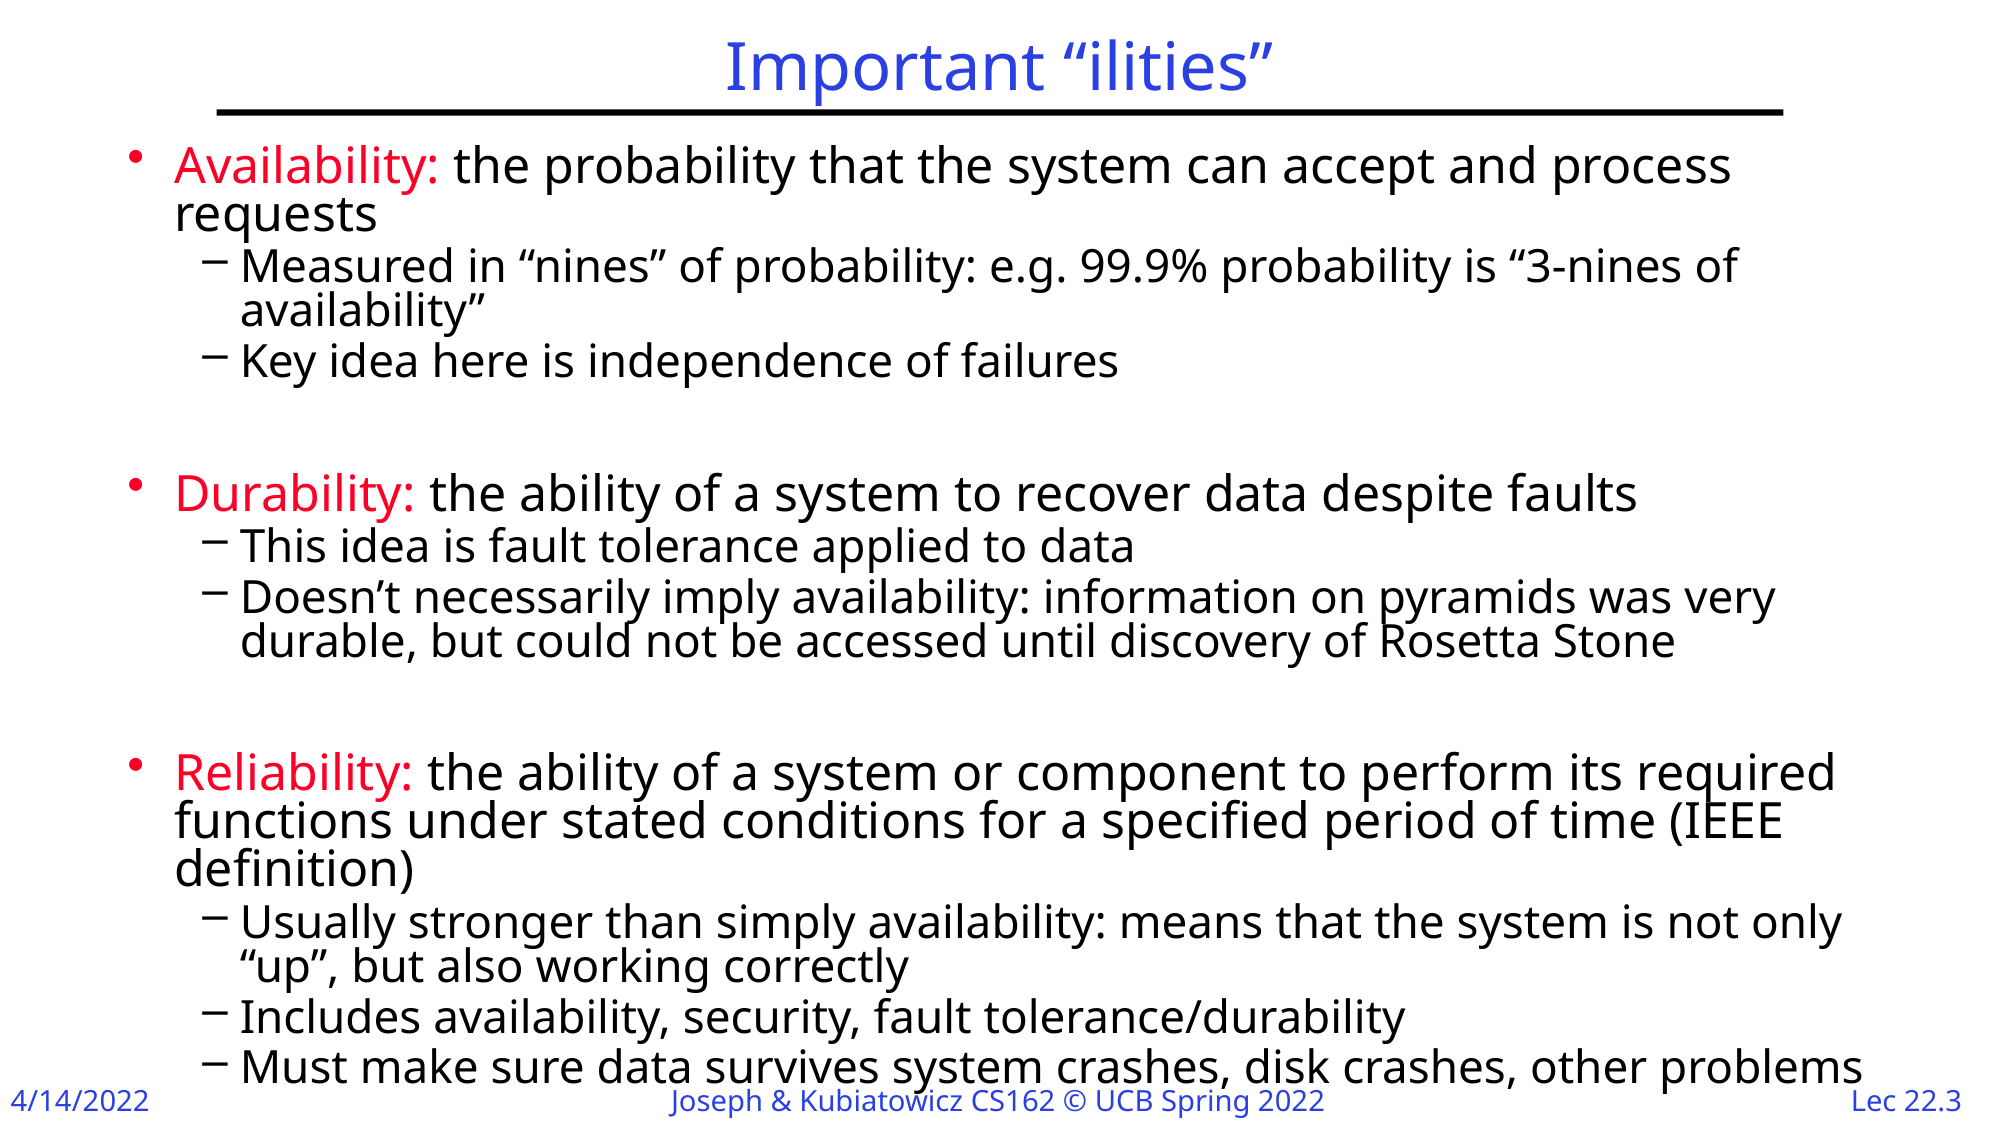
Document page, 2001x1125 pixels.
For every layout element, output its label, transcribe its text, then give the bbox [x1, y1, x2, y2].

title Important “ilities” [216, 24, 1784, 113]
list Availability: the probability that the system can accept and process requests Measured in “nines” of probability: e.g. 99.9% probability is “3-nines of availability” Key idea here is independence of failures Durability: the ability of a system to recover data despite faults This idea is fault tolerance applied to data Doesn’t necessarily imply availability: information on pyramids was very durable, but could not be accessed until discovery of Rosetta Stone Reliability: the ability of a system or component to perform its required functions under stated conditions for a specified period of time (IEEE definition) Usually stronger than simply availability: means that the system is not only “up”, but also working correctly Includes availability, security, fault tolerance/durability Must make sure data survives system crashes, disk crashes, other problems [112, 137, 1938, 1113]
